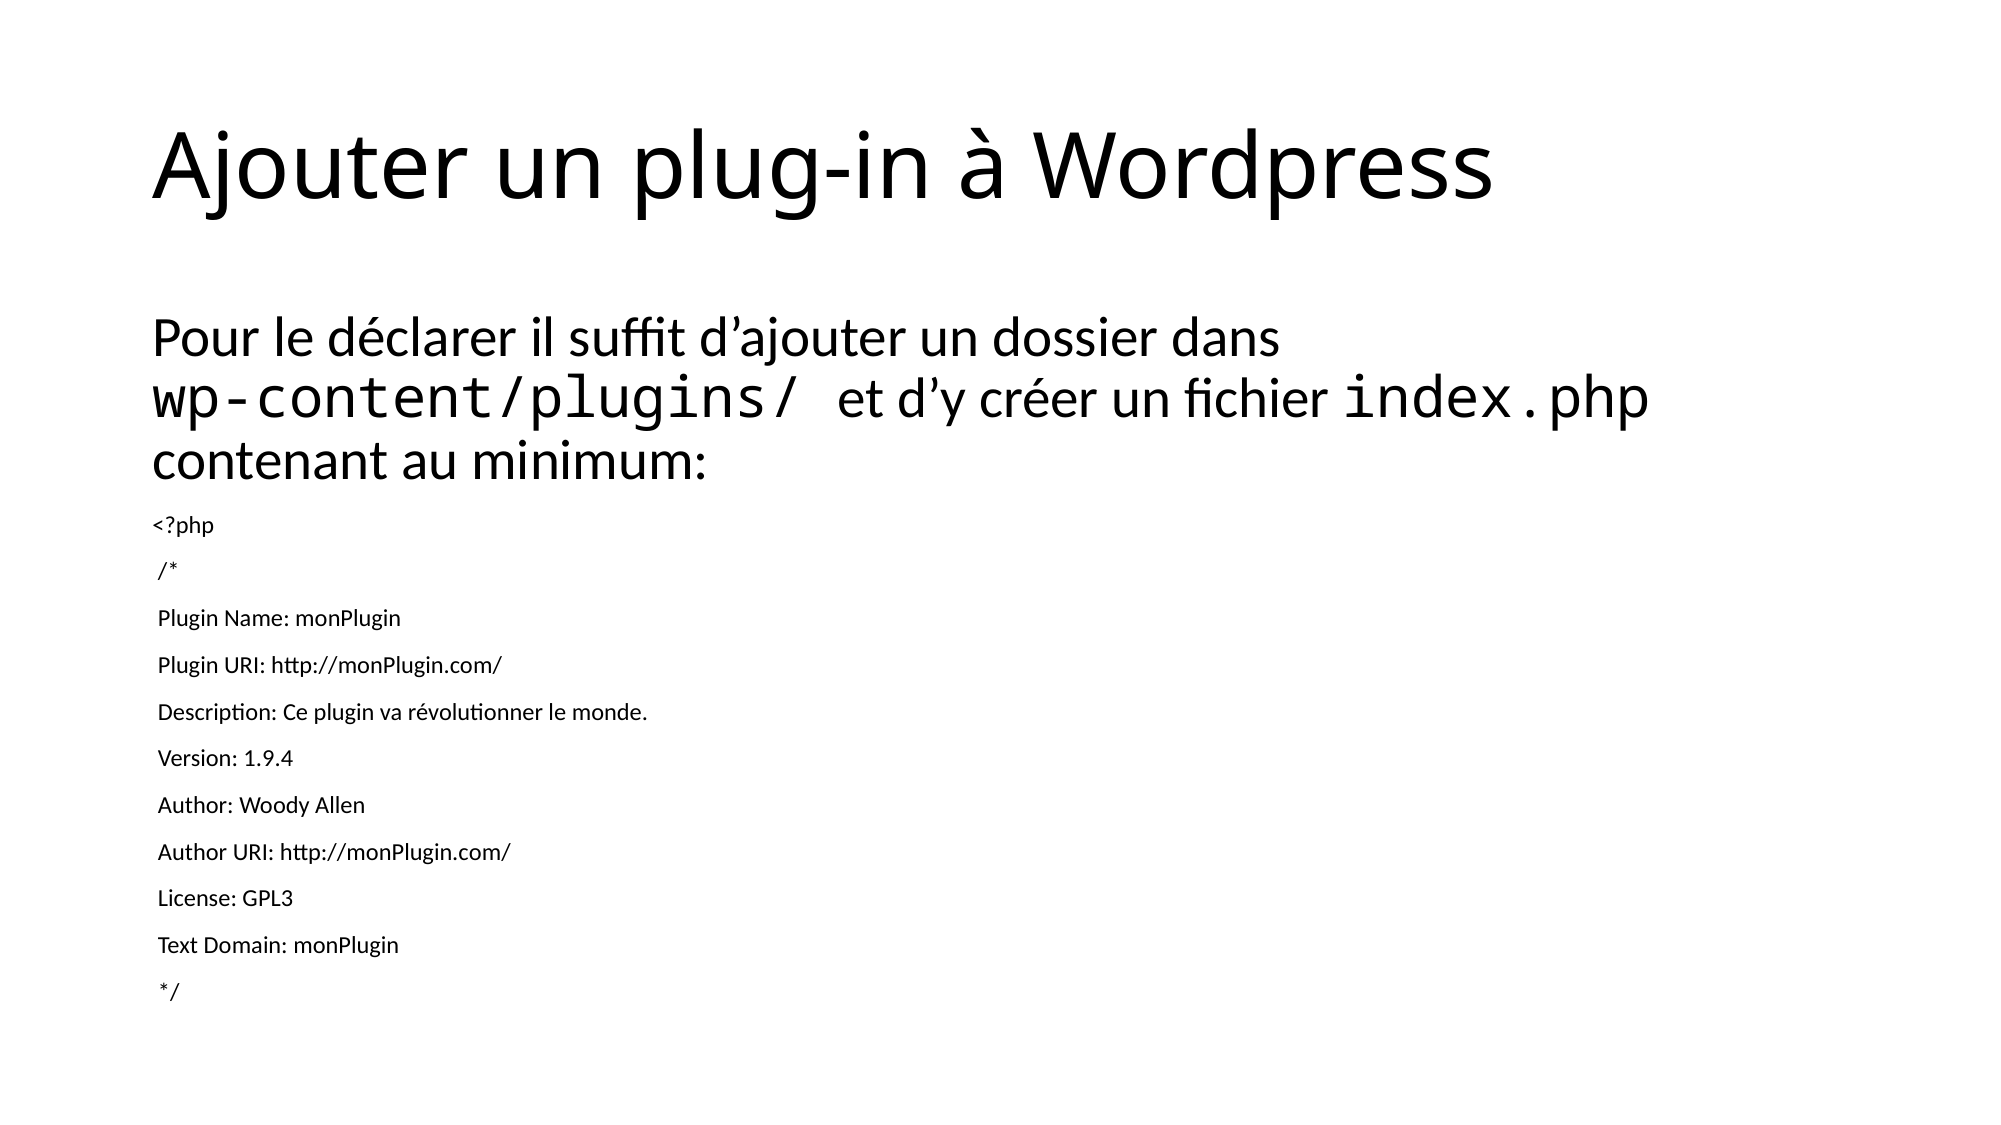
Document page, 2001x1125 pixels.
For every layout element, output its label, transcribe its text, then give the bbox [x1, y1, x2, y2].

list Pour le déclarer il suffit d’ajouter un dossier dans wp-content/plugins/ et d’y créer un fichier index.php contenant au minimum: <?php /* Plugin Name: monPlugin Plugin URI: http://monPlugin.com/ Description: Ce plugin va révolutionner le monde. Version: 1.9.4 Author: Woody Allen Author URI: http://monPlugin.com/ License: GPL3 Text Domain: monPlugin */ [137, 299, 1863, 1014]
title Ajouter un plug-in à Wordpress [137, 59, 1863, 278]
